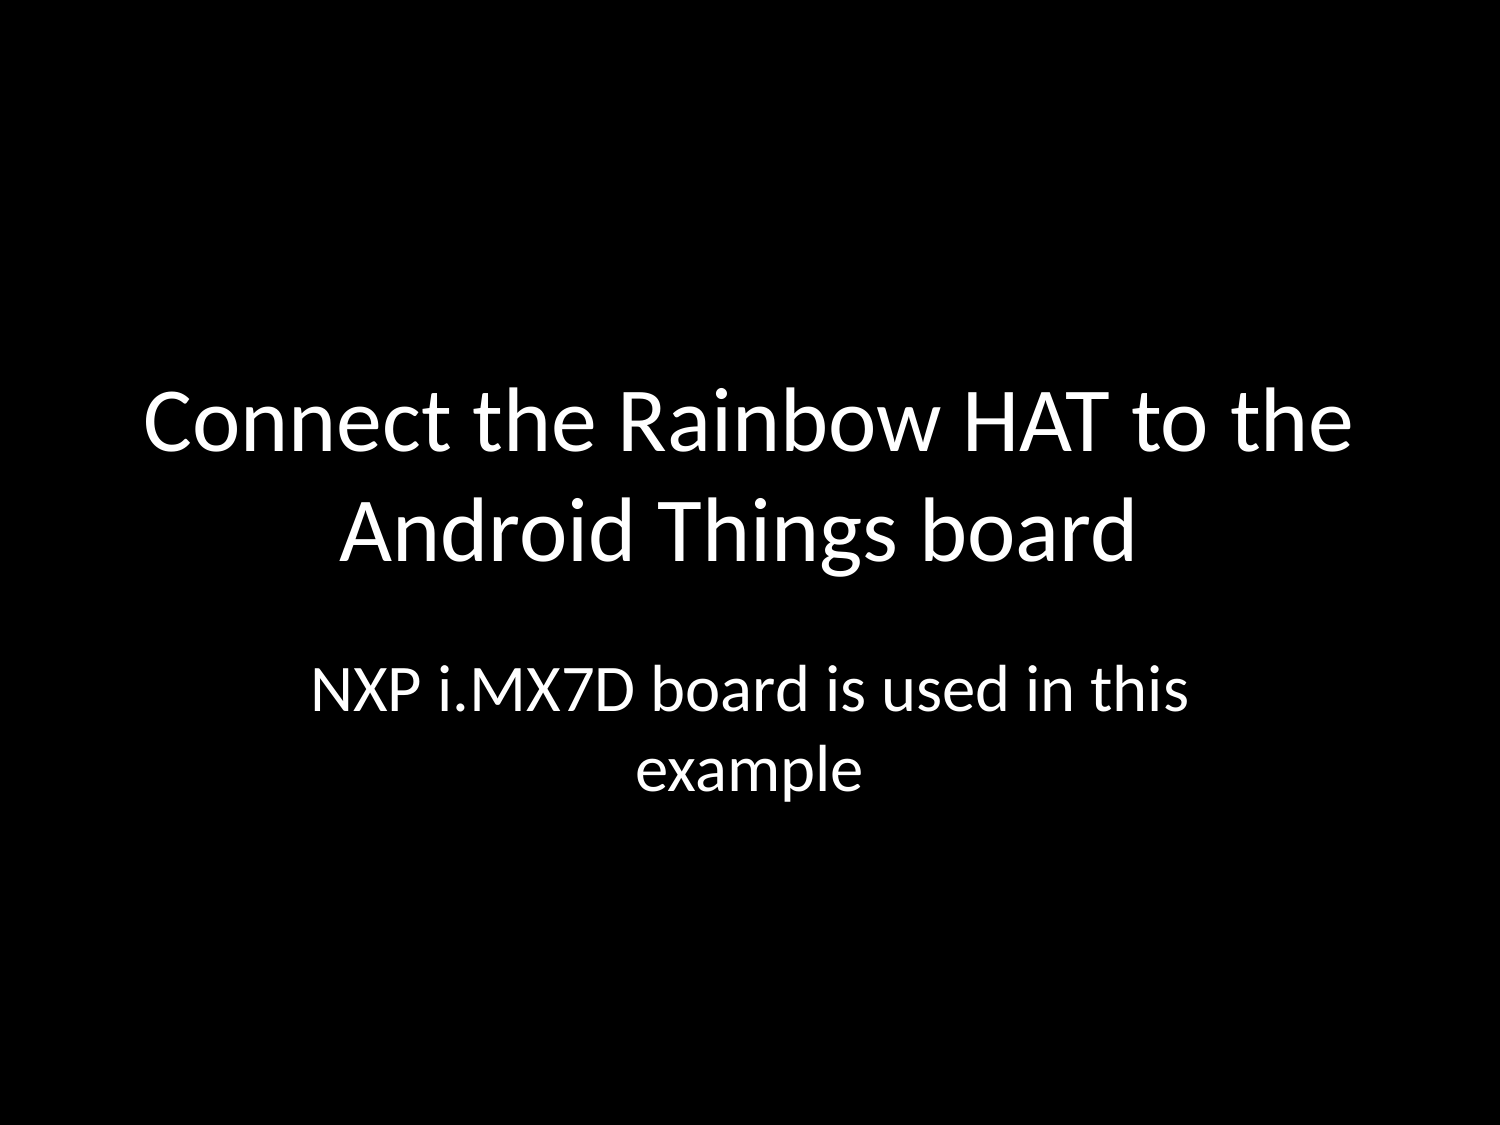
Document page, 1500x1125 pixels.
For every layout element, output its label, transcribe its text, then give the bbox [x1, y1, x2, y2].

subtitle NXP i.MX7D board is used in this example [225, 637, 1275, 925]
title Connect the Rainbow HAT to the Android Things board [112, 349, 1388, 591]
